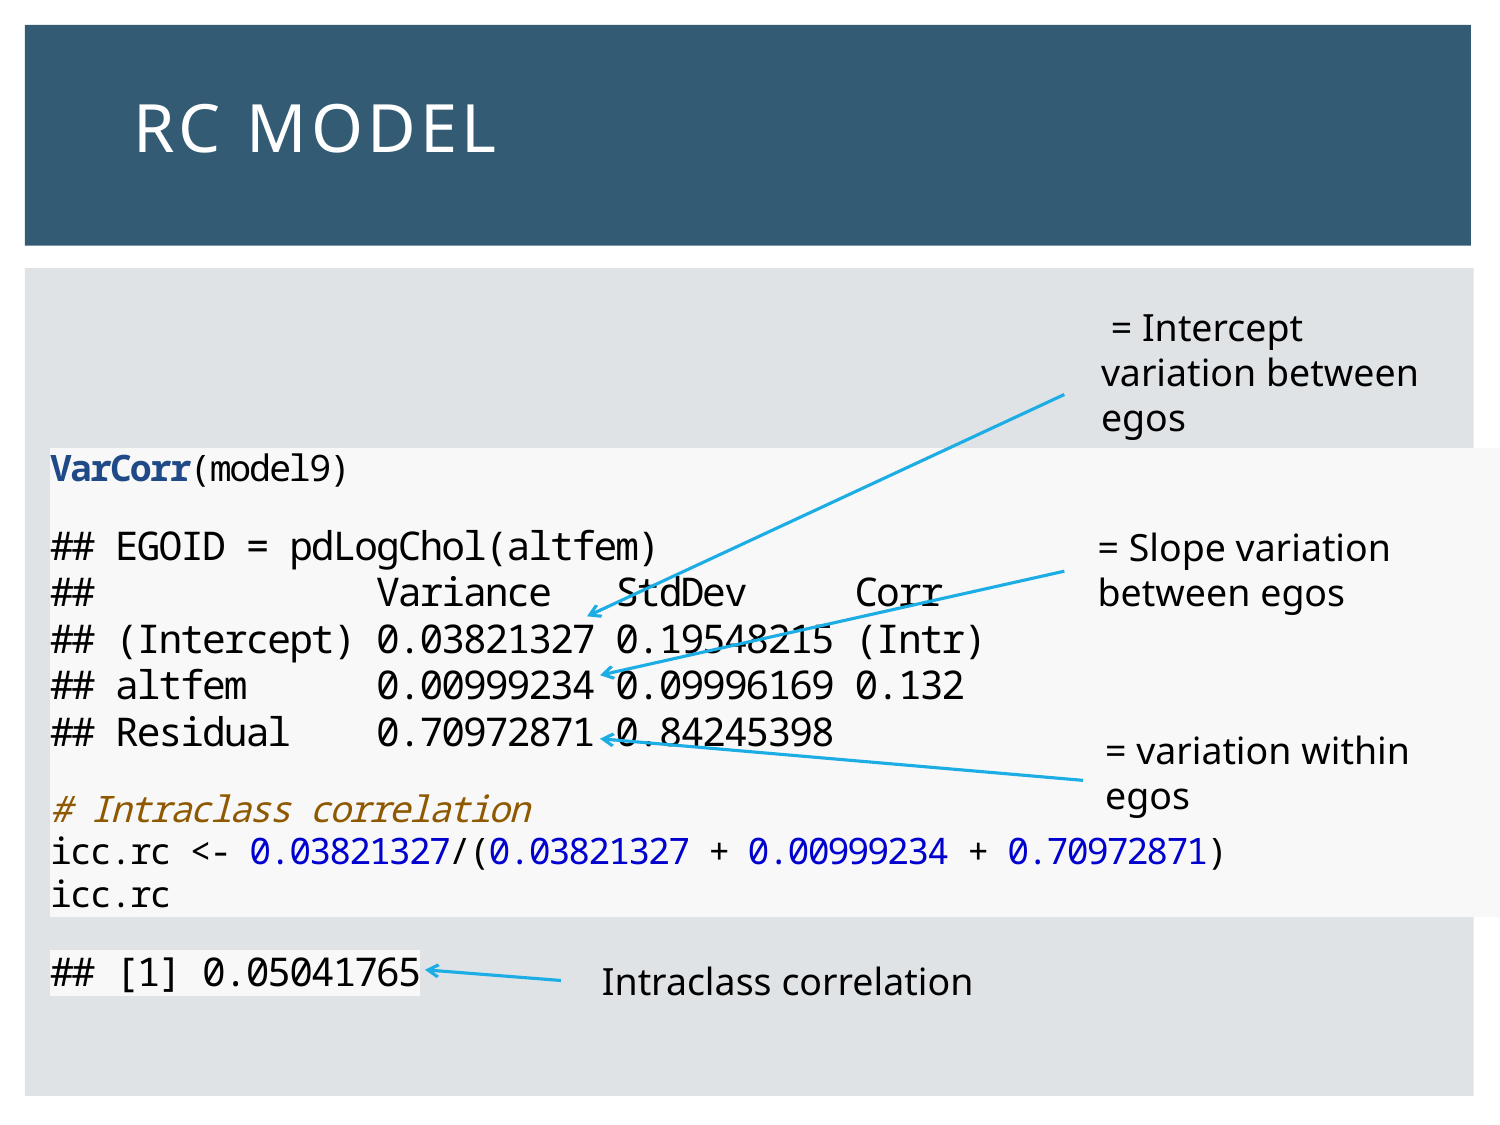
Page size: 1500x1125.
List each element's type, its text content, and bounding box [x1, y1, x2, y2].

picture [49, 447, 1500, 1030]
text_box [424, 969, 562, 981]
title RC model [87, 34, 543, 218]
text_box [599, 738, 1084, 781]
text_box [586, 296, 1489, 826]
